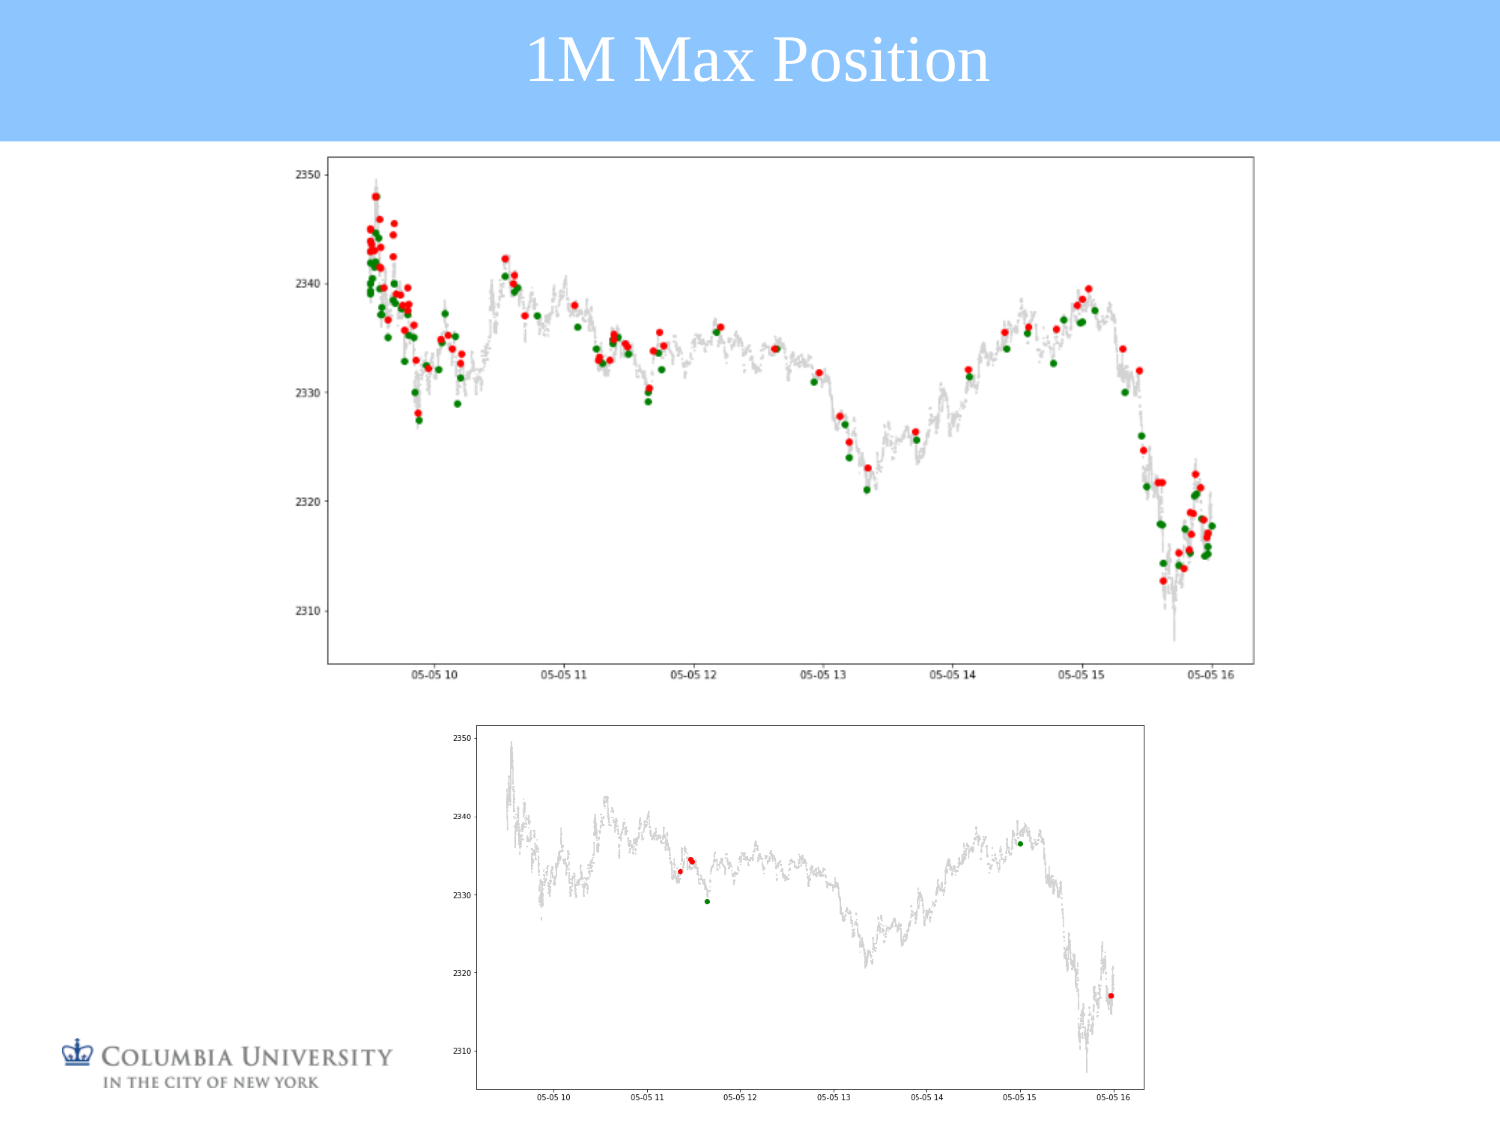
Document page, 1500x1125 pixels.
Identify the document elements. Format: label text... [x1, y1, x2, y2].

picture [290, 146, 1266, 687]
text_box 1M Max Position [139, 0, 1377, 154]
picture [62, 1038, 393, 1088]
picture [447, 720, 1153, 1110]
